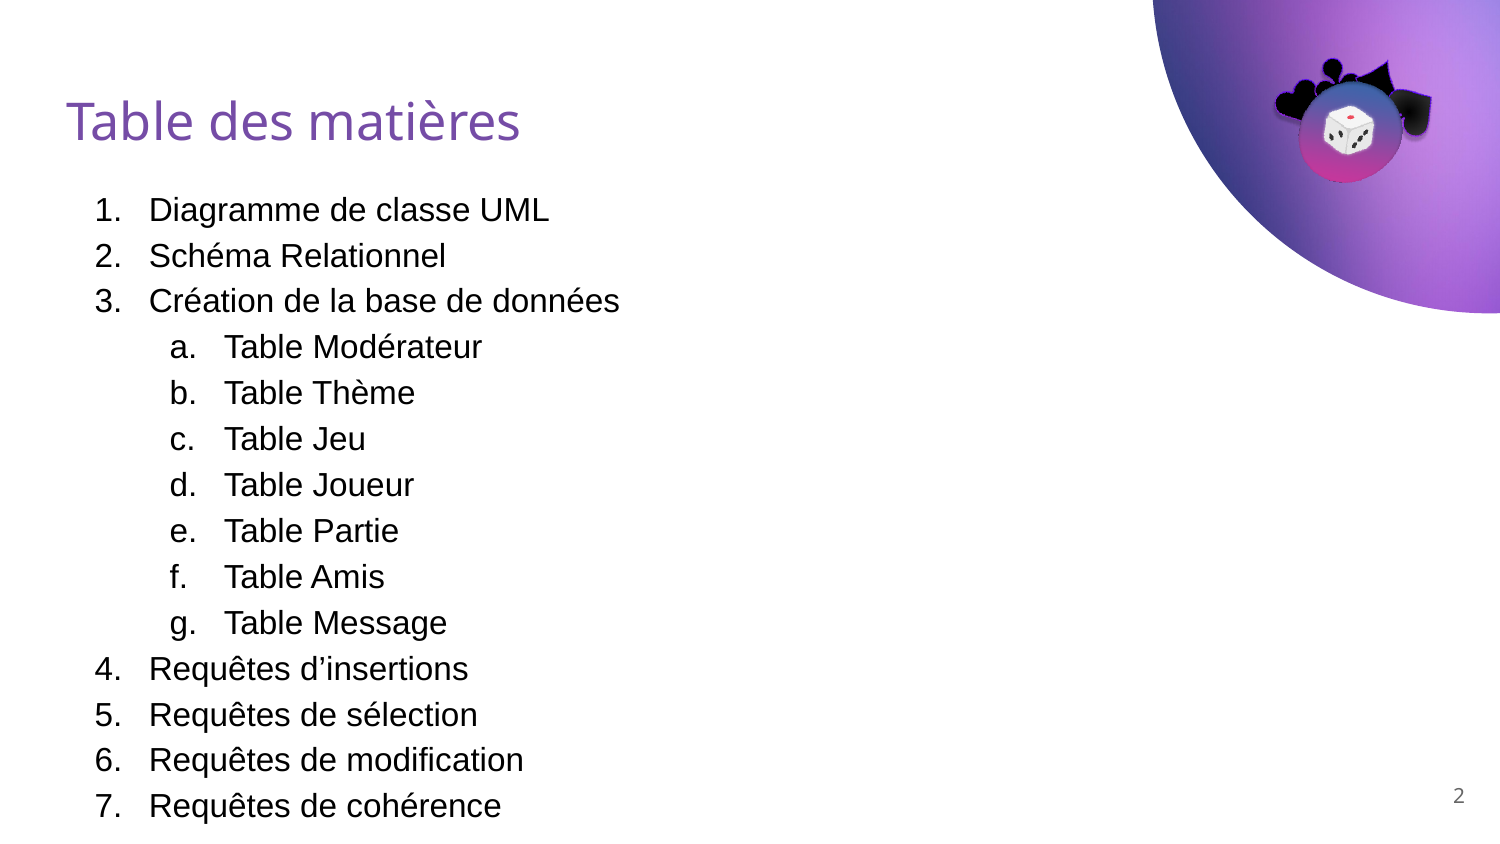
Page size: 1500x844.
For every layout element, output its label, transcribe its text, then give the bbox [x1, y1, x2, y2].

text_box Diagramme de classe UML Schéma Relationnel Création de la base de données Table Modérateur Table Thème Table Jeu Table Joueur Table Partie Table Amis Table Message Requêtes d’insertions Requêtes de sélection Requêtes de modification Requêtes de cohérence [58, 166, 1457, 825]
text_box ‹#› [1389, 764, 1480, 830]
picture [1151, 0, 1500, 314]
text_box Table des matières [51, 72, 1146, 167]
